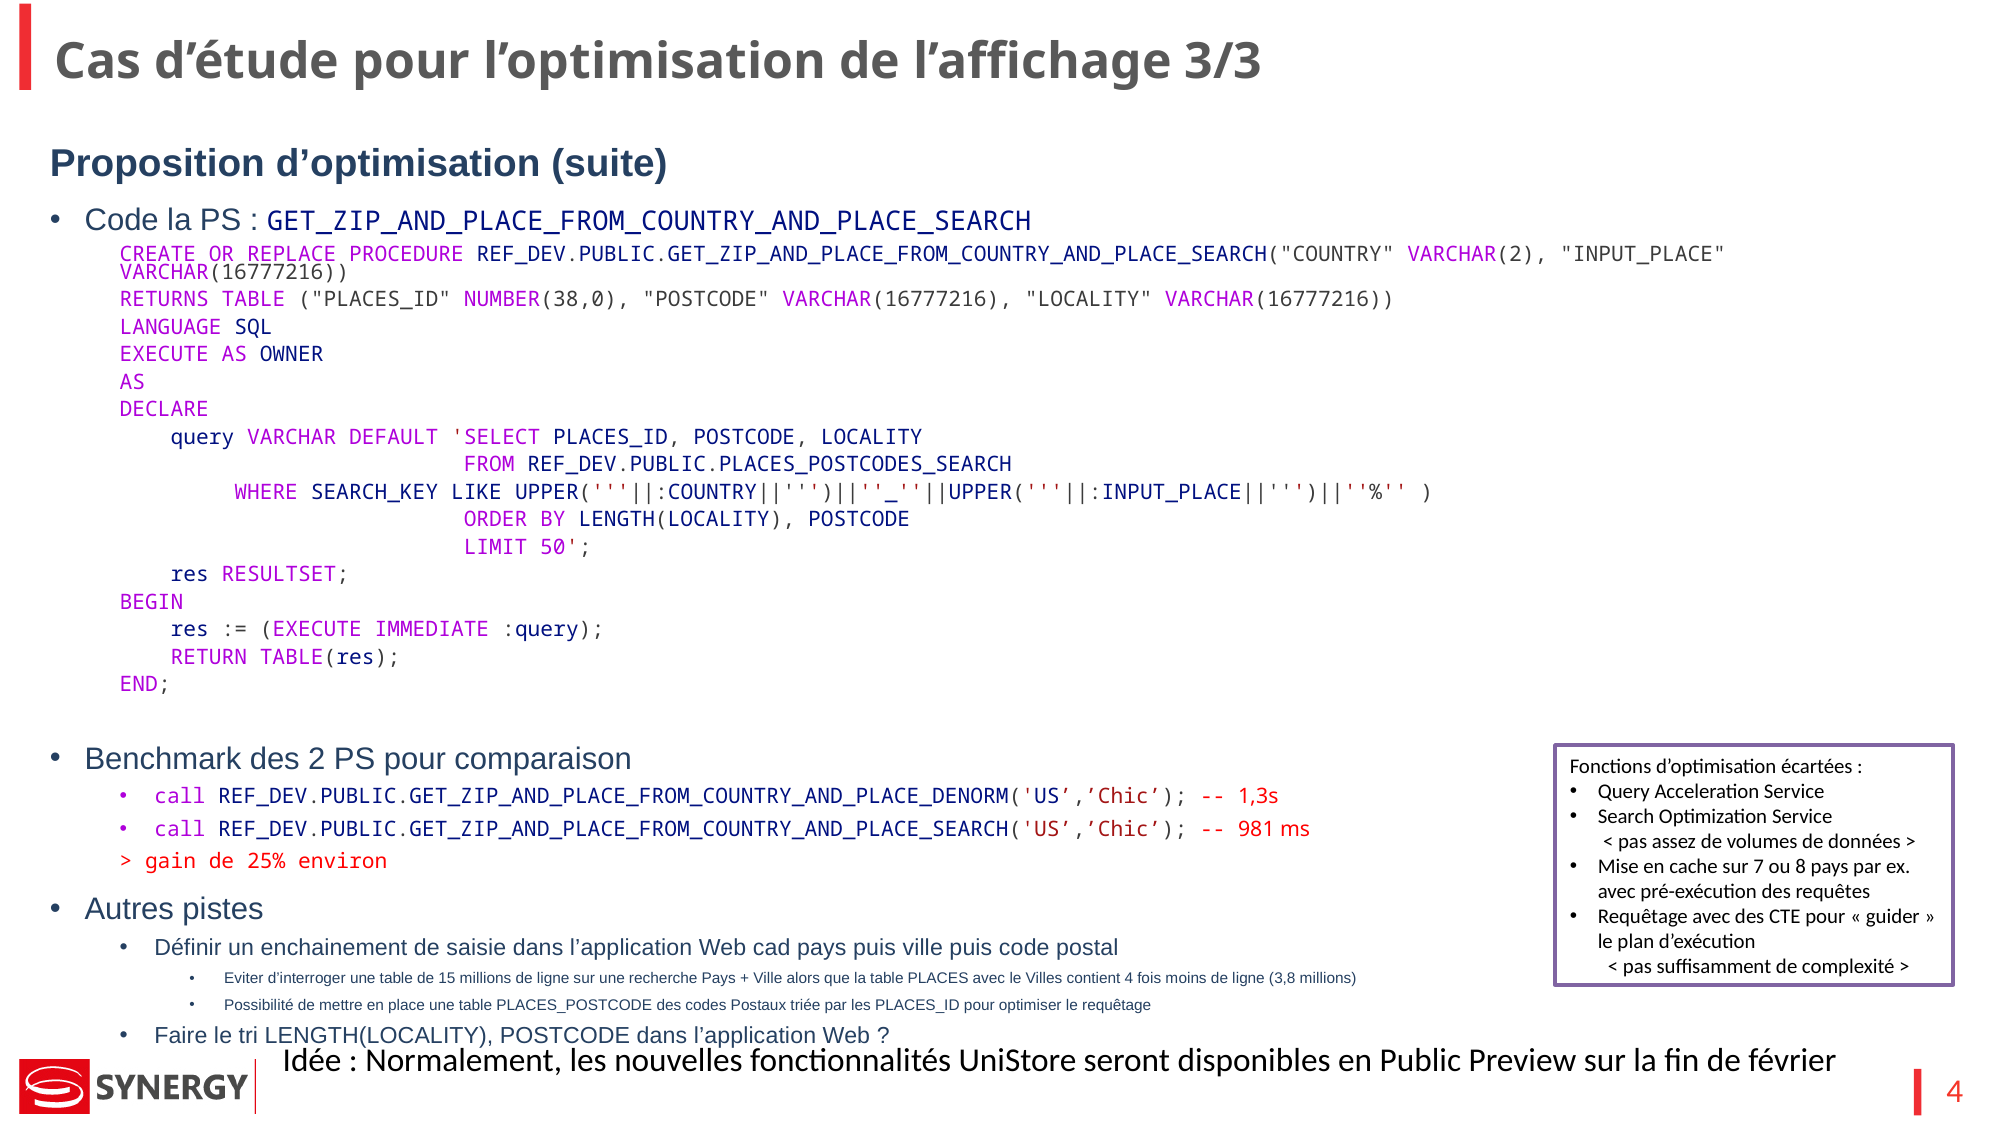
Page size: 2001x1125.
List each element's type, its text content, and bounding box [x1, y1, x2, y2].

text_box Fonctions d’optimisation écartées : Query Acceleration Service Search Optimization Service < pas assez de volumes de données > Mise en cache sur 7 ou 8 pays par ex. avec pré-exécution des requêtes Requêtage avec des CTE pour « guider » le plan d’exécution < pas suffisamment de complexité > [1553, 743, 1955, 987]
text_box Cas d’étude pour l’optimisation de l’affichage 3/3 [35, 0, 1970, 87]
text_box Proposition d’optimisation (suite) Code la PS : GET_ZIP_AND_PLACE_FROM_COUNTRY_AND_PLACE_SEARCH CREATE OR REPLACE PROCEDURE REF_DEV.PUBLIC.GET_ZIP_AND_PLACE_FROM_COUNTRY_AND_PLACE_SEARCH("COUNTRY" VARCHAR(2), "INPUT_PLACE" VARCHAR(16777216)) RETURNS TABLE ("PLACES_ID" NUMBER(38,0), "POSTCODE" VARCHAR(16777216), "LOCALITY" VARCHAR(16777216)) LANGUAGE SQL EXECUTE AS OWNER AS DECLARE query VARCHAR DEFAULT 'SELECT PLACES_ID, POSTCODE, LOCALITY FROM REF_DEV.PUBLIC.PLACES_POSTCODES_SEARCH WHERE SEARCH_KEY LIKE UPPER('''||:COUNTRY||''')||''_''||UPPER('''||:INPUT_PLACE||''')||''%'' ) ORDER BY LENGTH(LOCALITY), POSTCODE LIMIT 50'; res RESULTSET; BEGIN res := (EXECUTE IMMEDIATE :query); RETURN TABLE(res); END; Benchmark des 2 PS pour comparaison call REF_DEV.PUBLIC.GET_ZIP_AND_PLACE_FROM_COUNTRY_AND_PLACE_DENORM('US’,’Chic’); -- 1,3s call REF_DEV.PUBLIC.GET_ZIP_AND_PLACE_FROM_COUNTRY_AND_PLACE_SEARCH('US’,’Chic’); -- 981 ms > gain de 25% environ Autres pistes Définir un enchainement de saisie dans l’application Web cad pays puis ville puis code postal Eviter d’interroger une table de 15 millions de ligne sur une recherche Pays + Ville alors que la table PLACES avec le Villes contient 4 fois moins de ligne (3,8 millions) Possibilité de mettre en place une table PLACES_POSTCODE des codes Postaux triée par les PLACES_ID pour optimiser le requêtage Faire le tri LENGTH(LOCALITY), POSTCODE dans l’application Web ? [35, 135, 1970, 1059]
text_box Idée : Normalement, les nouvelles fonctionnalités UniStore seront disponibles en Public Preview sur la fin de février [267, 1030, 1898, 1086]
picture [19, 1059, 256, 1114]
